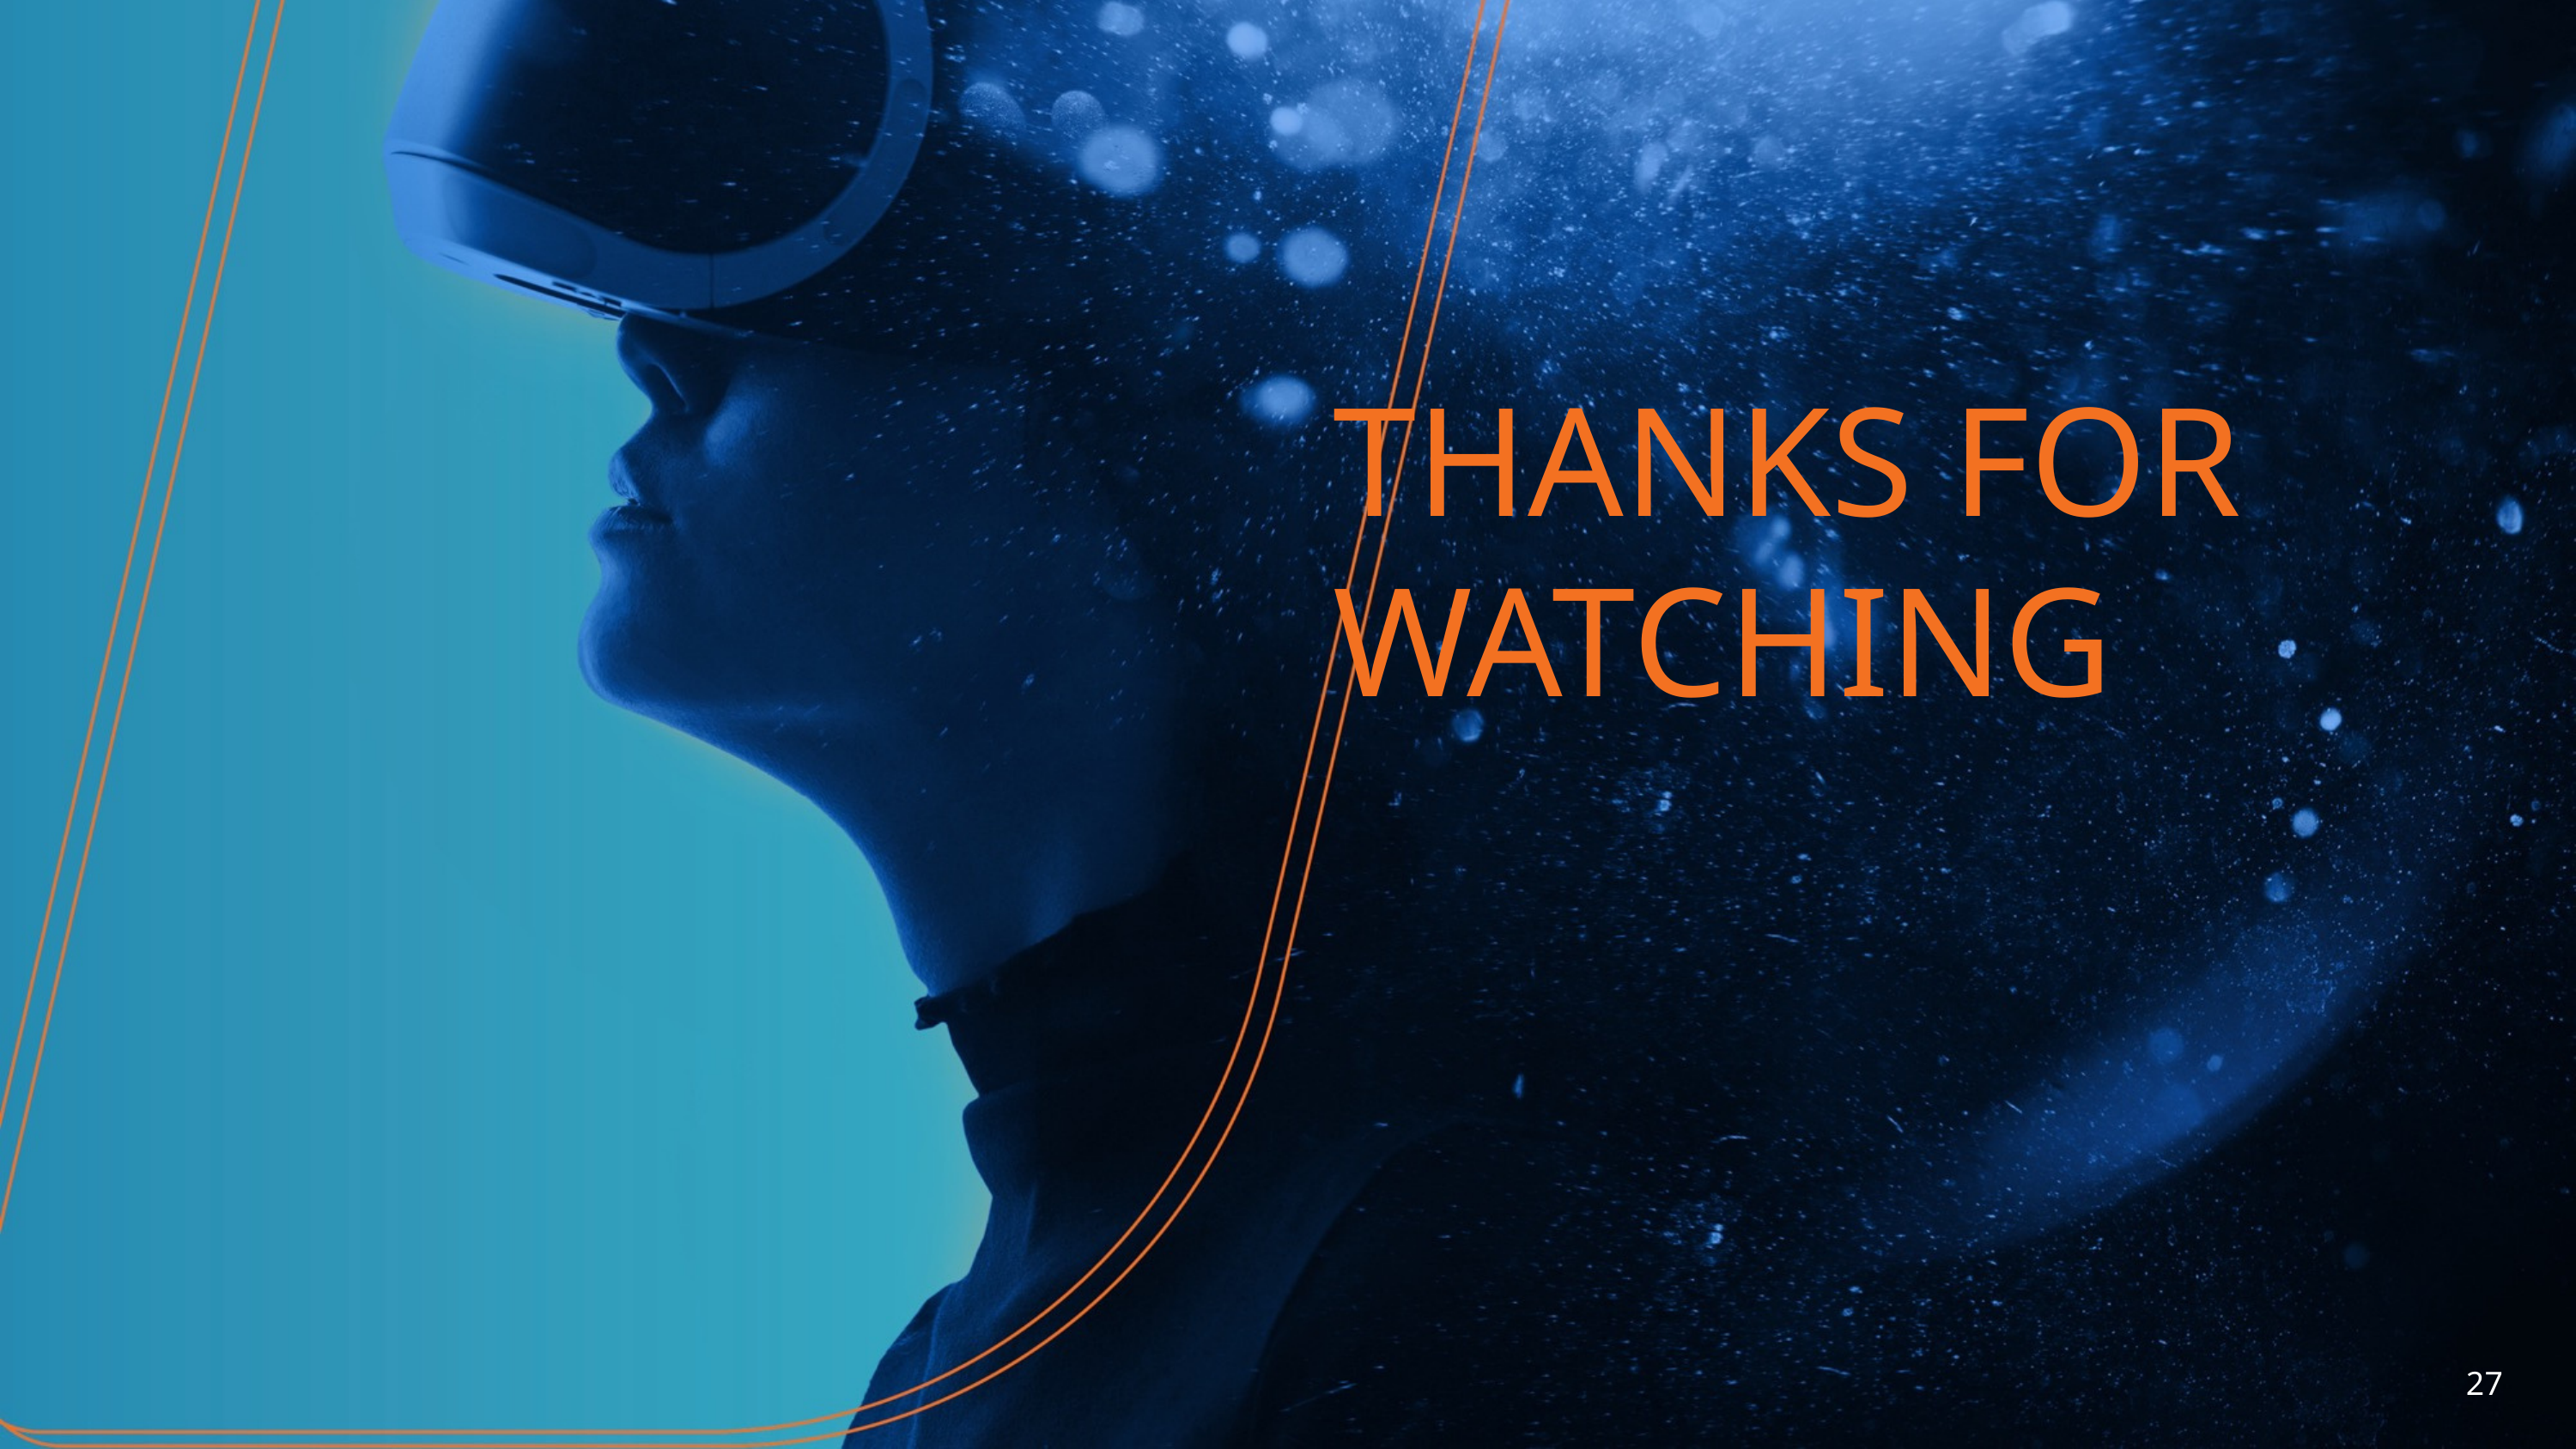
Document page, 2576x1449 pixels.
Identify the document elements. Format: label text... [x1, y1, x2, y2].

text_box [0, 0, 2576, 1449]
text_box 27 [2403, 1362, 2504, 1402]
text_box THANKS FOR WATCHING [1333, 365, 2548, 727]
